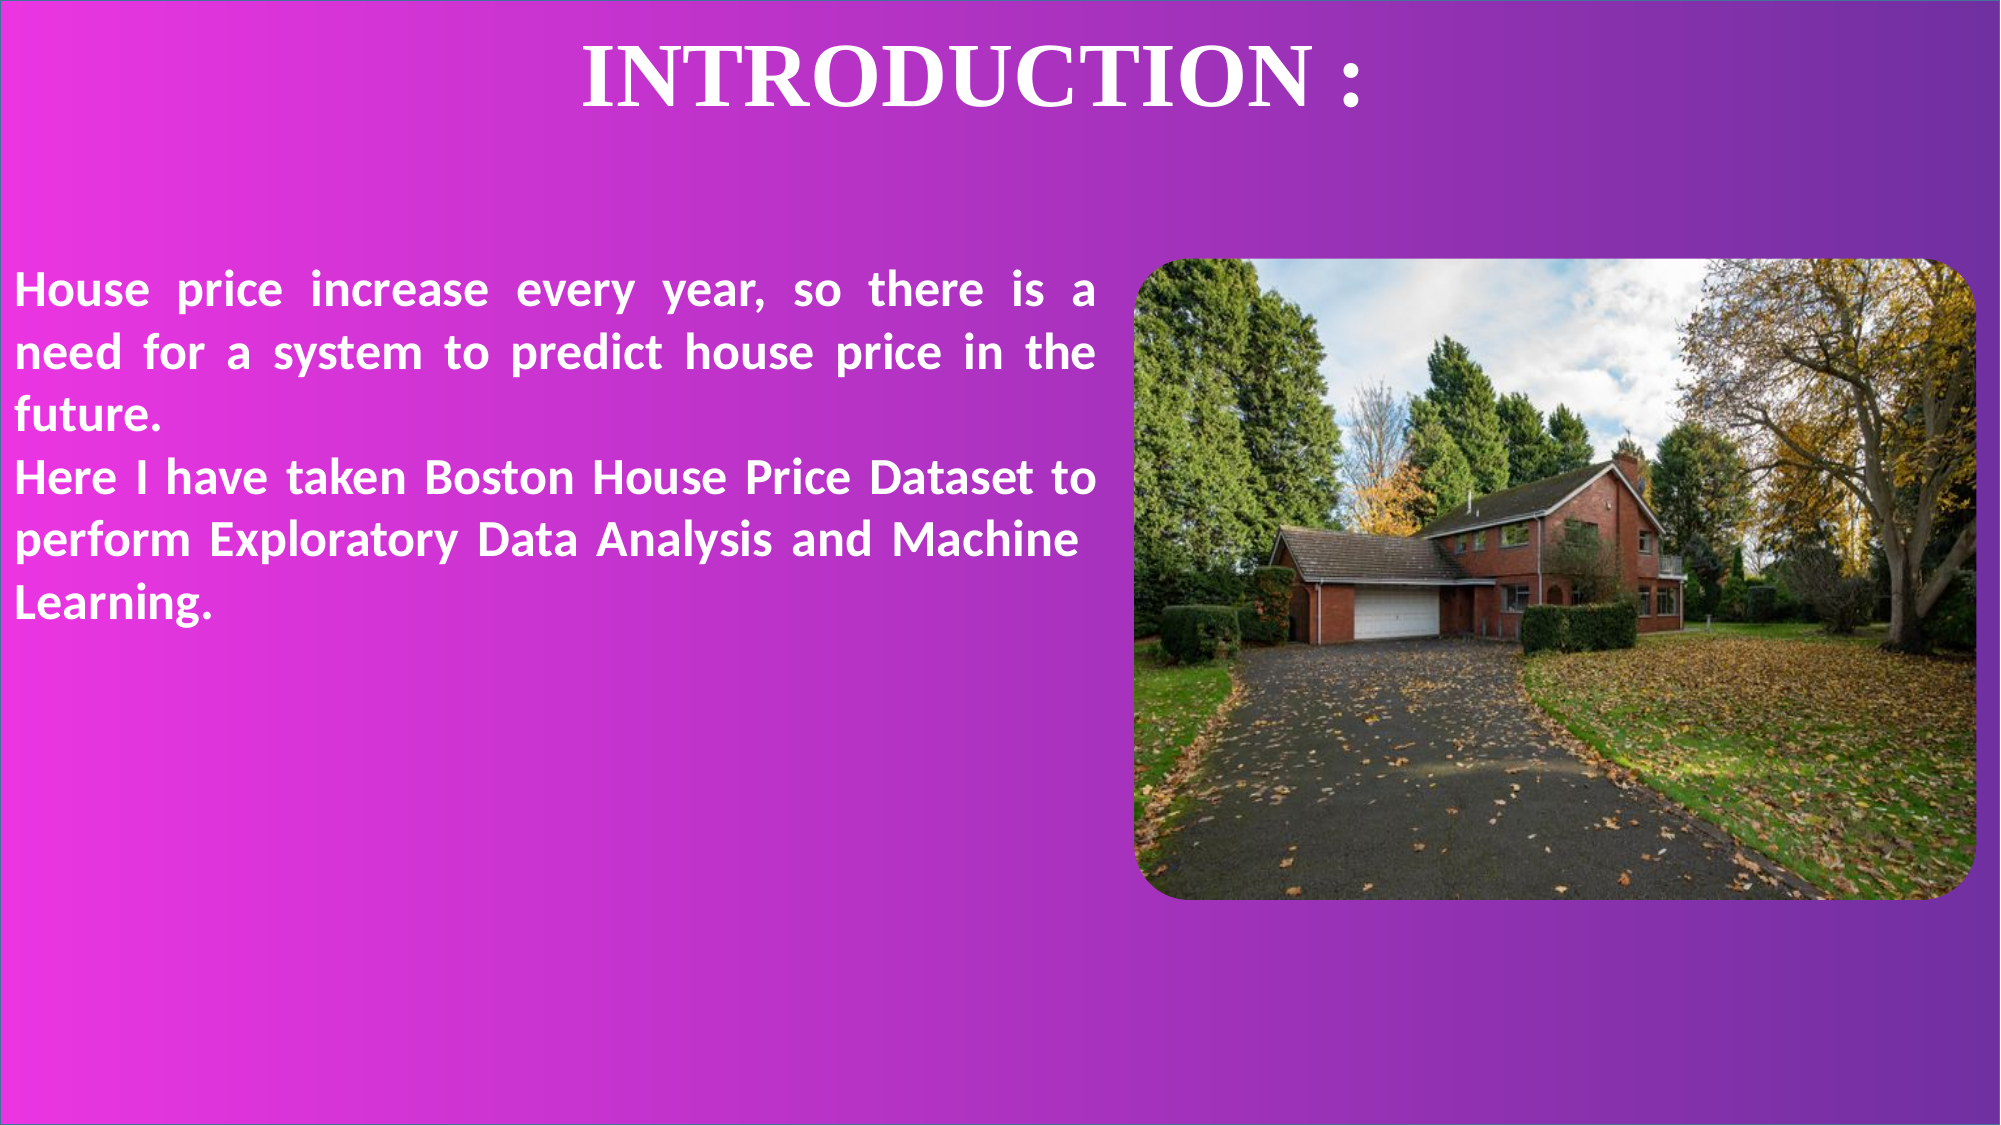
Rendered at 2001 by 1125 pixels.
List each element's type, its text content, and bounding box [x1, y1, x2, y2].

text_box INTRODUCTION : [565, 7, 1435, 133]
text_box House price increase every year, so there is a need for a system to predict house price in the future. Here I have taken Boston House Price Dataset to perform Exploratory Data Analysis and Machine Learning. [0, 247, 1114, 682]
text_box [0, 0, 2000, 1125]
picture [1134, 258, 1977, 900]
